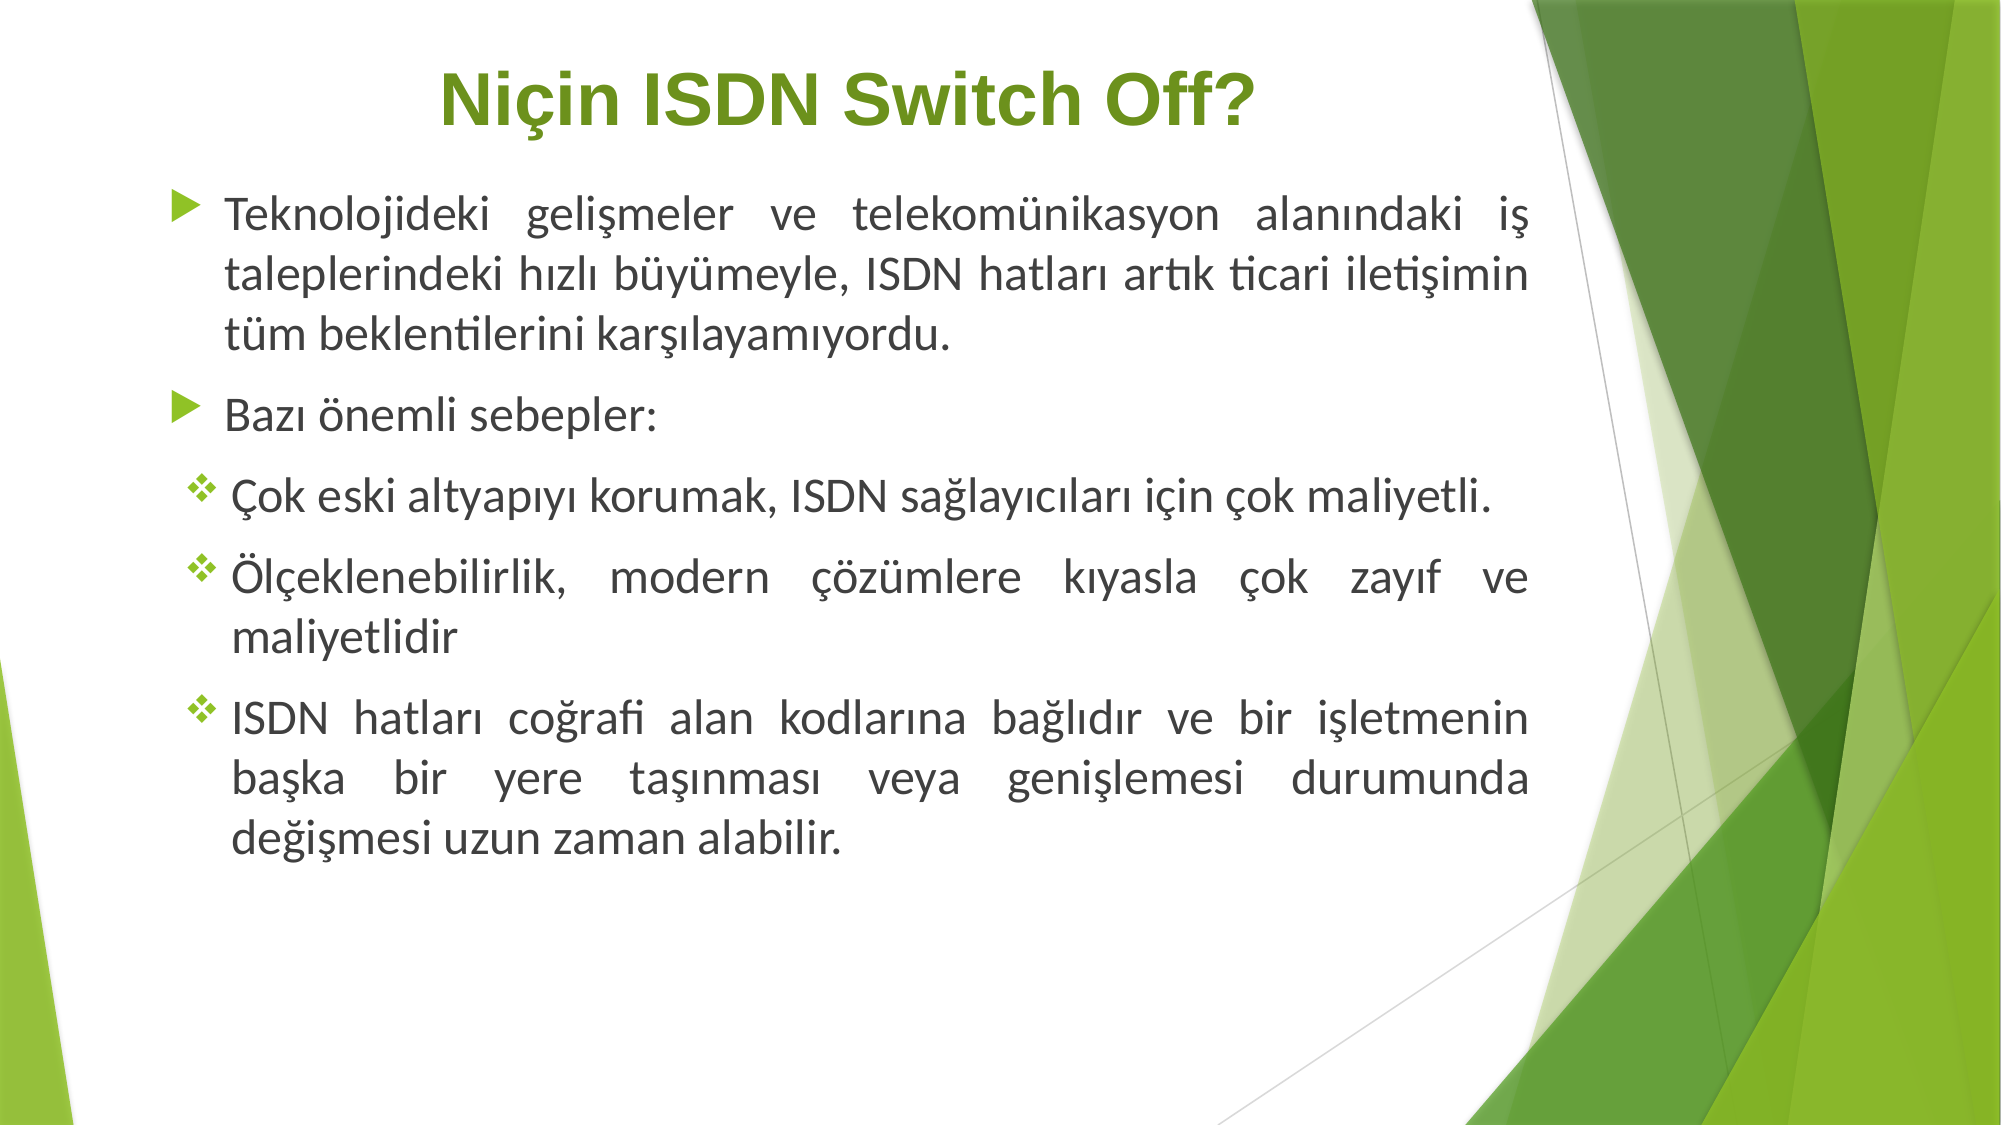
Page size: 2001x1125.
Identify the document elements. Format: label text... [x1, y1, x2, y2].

title Niçin ISDN Switch Off? [168, 42, 1531, 173]
list Teknolojideki gelişmeler ve telekomünikasyon alanındaki iş taleplerindeki hızlı büyümeyle, ISDN hatları artık ticari iletişimin tüm beklentilerini karşılayamıyordu. Bazı önemli sebepler: Çok eski altyapıyı korumak, ISDN sağlayıcıları için çok maliyetli. Ölçeklenebilirlik, modern çözümlere kıyasla çok zayıf ve maliyetlidir ISDN hatları coğrafi alan kodlarına bağlıdır ve bir işletmenin başka bir yere taşınması veya genişlemesi durumunda değişmesi uzun zaman alabilir. [168, 173, 1531, 1001]
